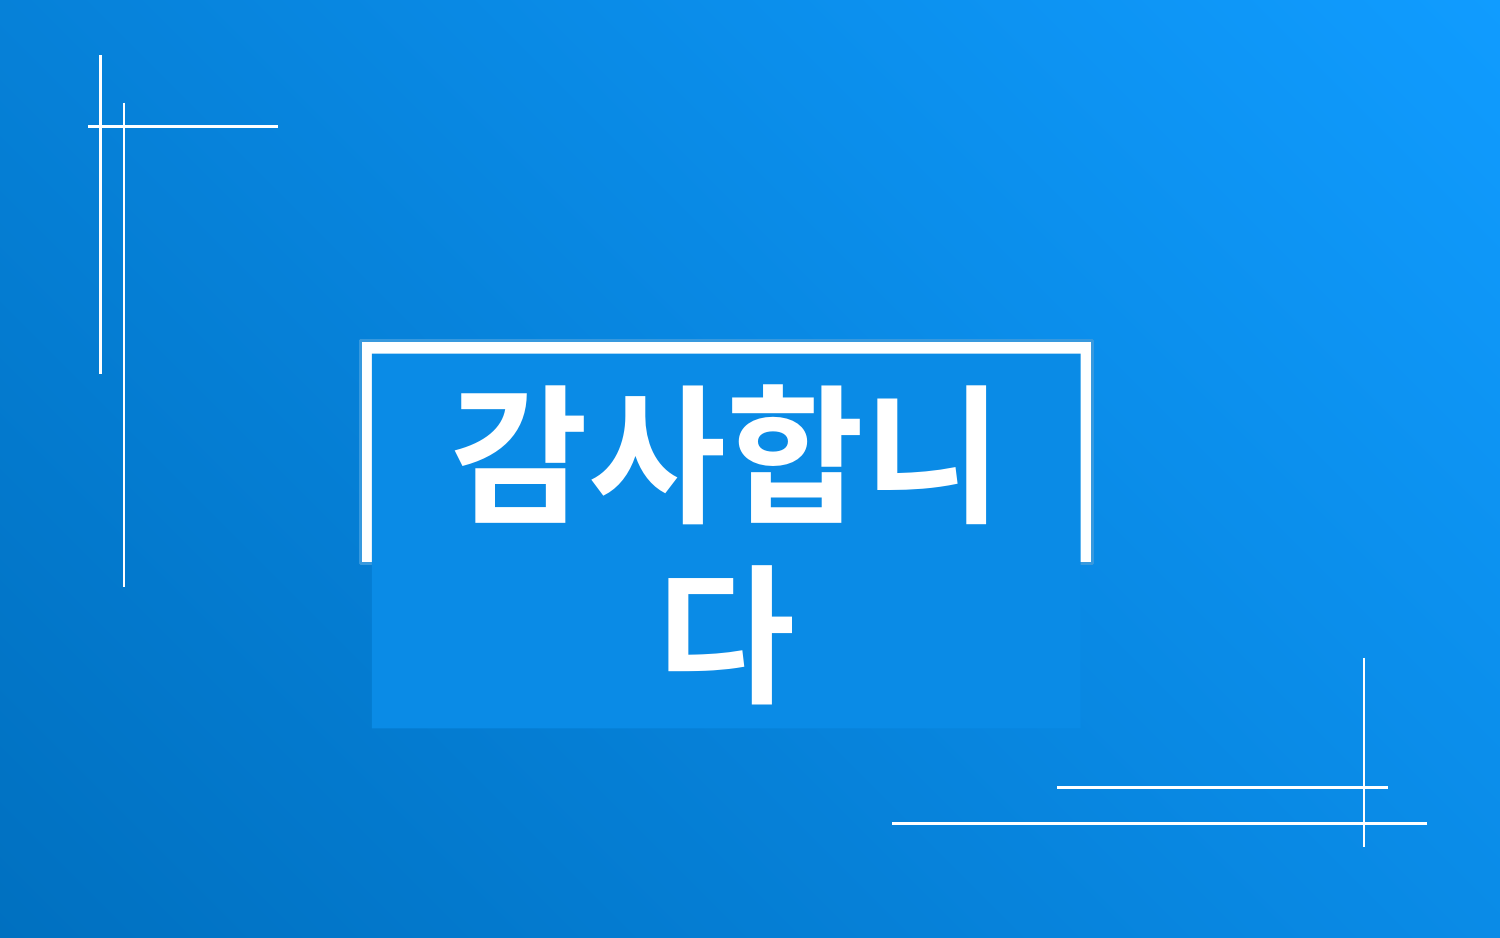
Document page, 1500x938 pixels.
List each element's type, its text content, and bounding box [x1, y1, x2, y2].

text_box 감사합니다 [371, 353, 1081, 729]
text_box [359, 339, 1094, 564]
text_box [0, 0, 1500, 938]
